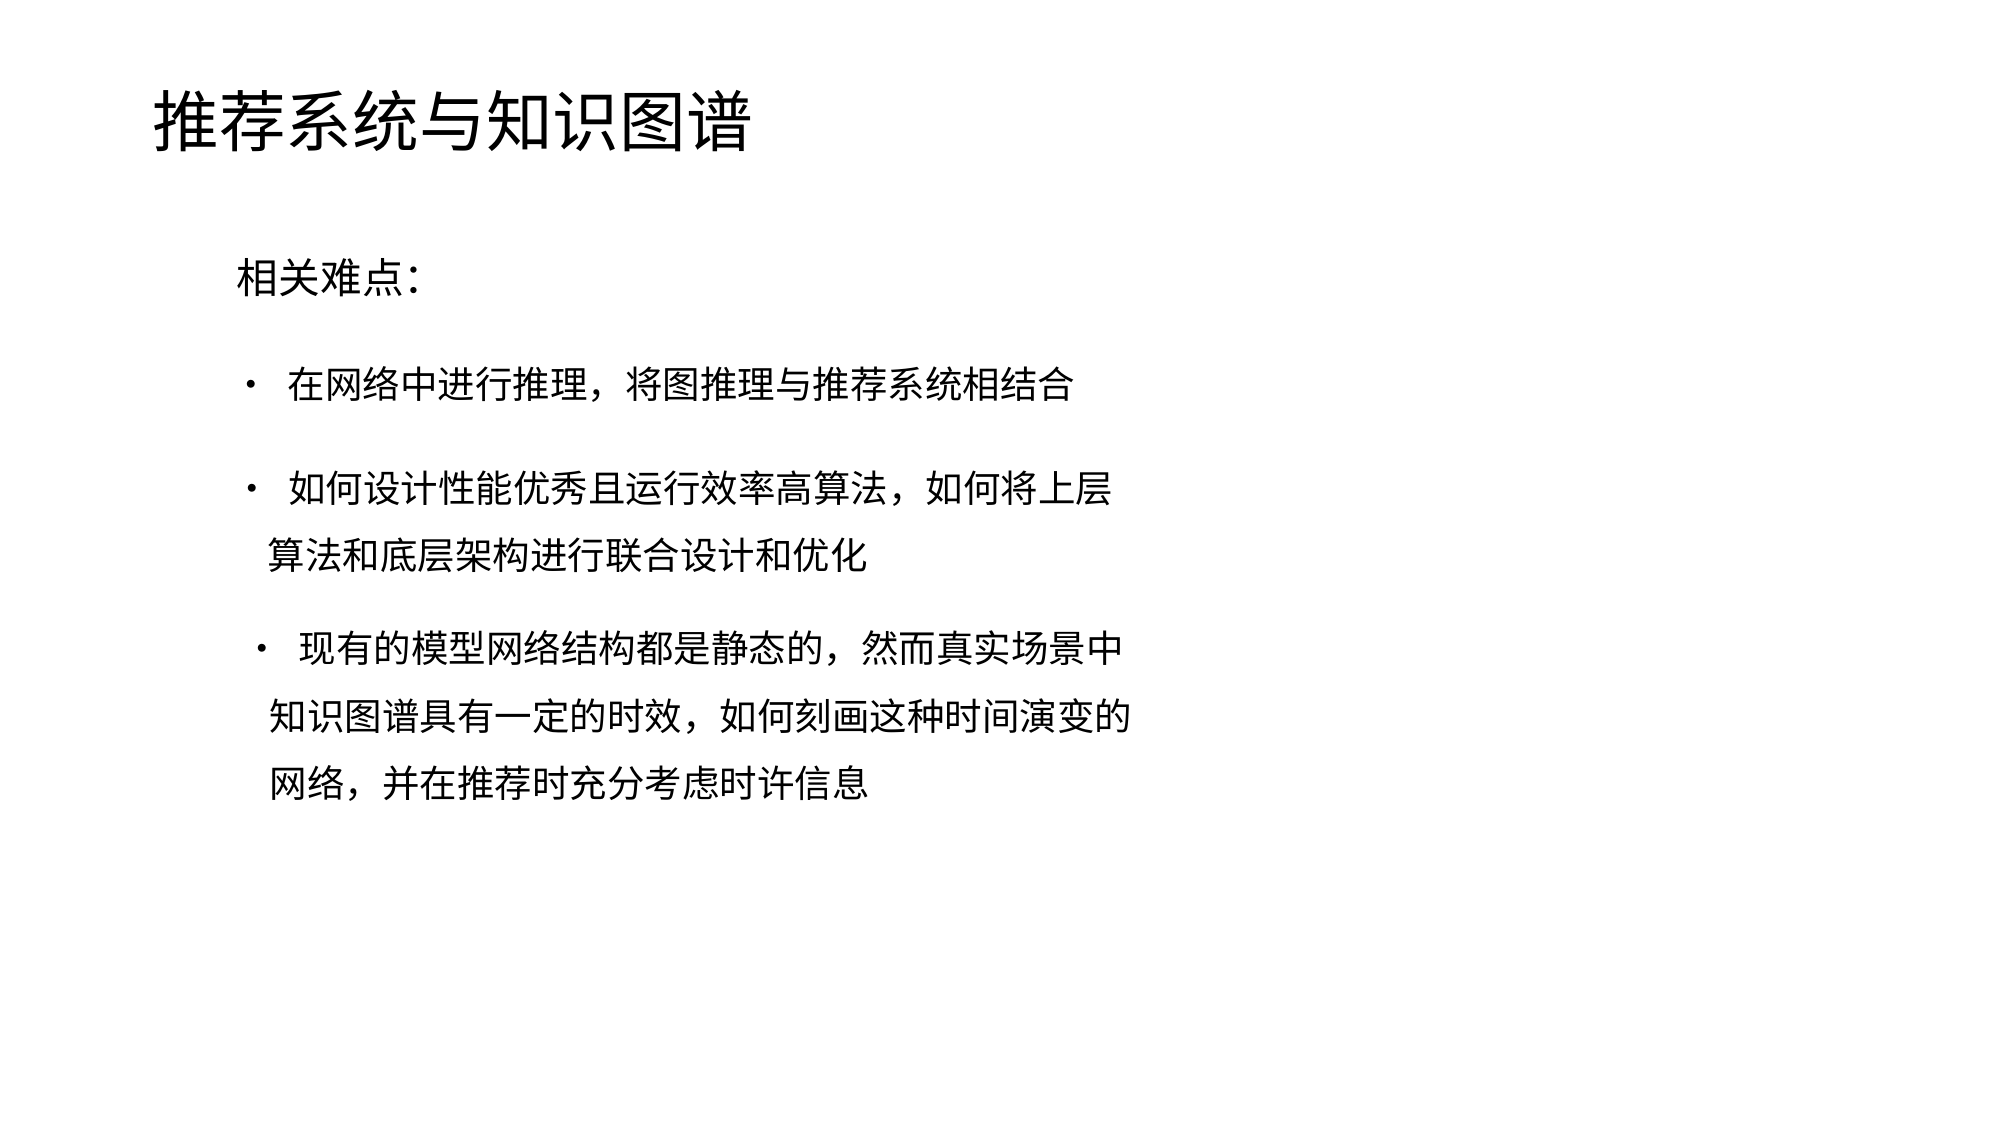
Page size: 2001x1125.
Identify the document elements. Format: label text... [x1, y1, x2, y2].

text_box • 如何设计性能优秀且运行效率高算法，如何将上层 算法和底层架构进行联合设计和优化 [218, 434, 1128, 585]
text_box • 现有的模型网络结构都是静态的，然而真实场景中 知识图谱具有一定的时效，如何刻画这种时间演变的 网络，并在推荐时充分考虑时许信息 [228, 595, 1147, 813]
title 推荐系统与知识图谱 [137, 59, 1863, 189]
text_box 相关难点： [222, 244, 461, 310]
text_box • 在网络中进行推理，将图推理与推荐系统相结合 [218, 353, 1091, 414]
